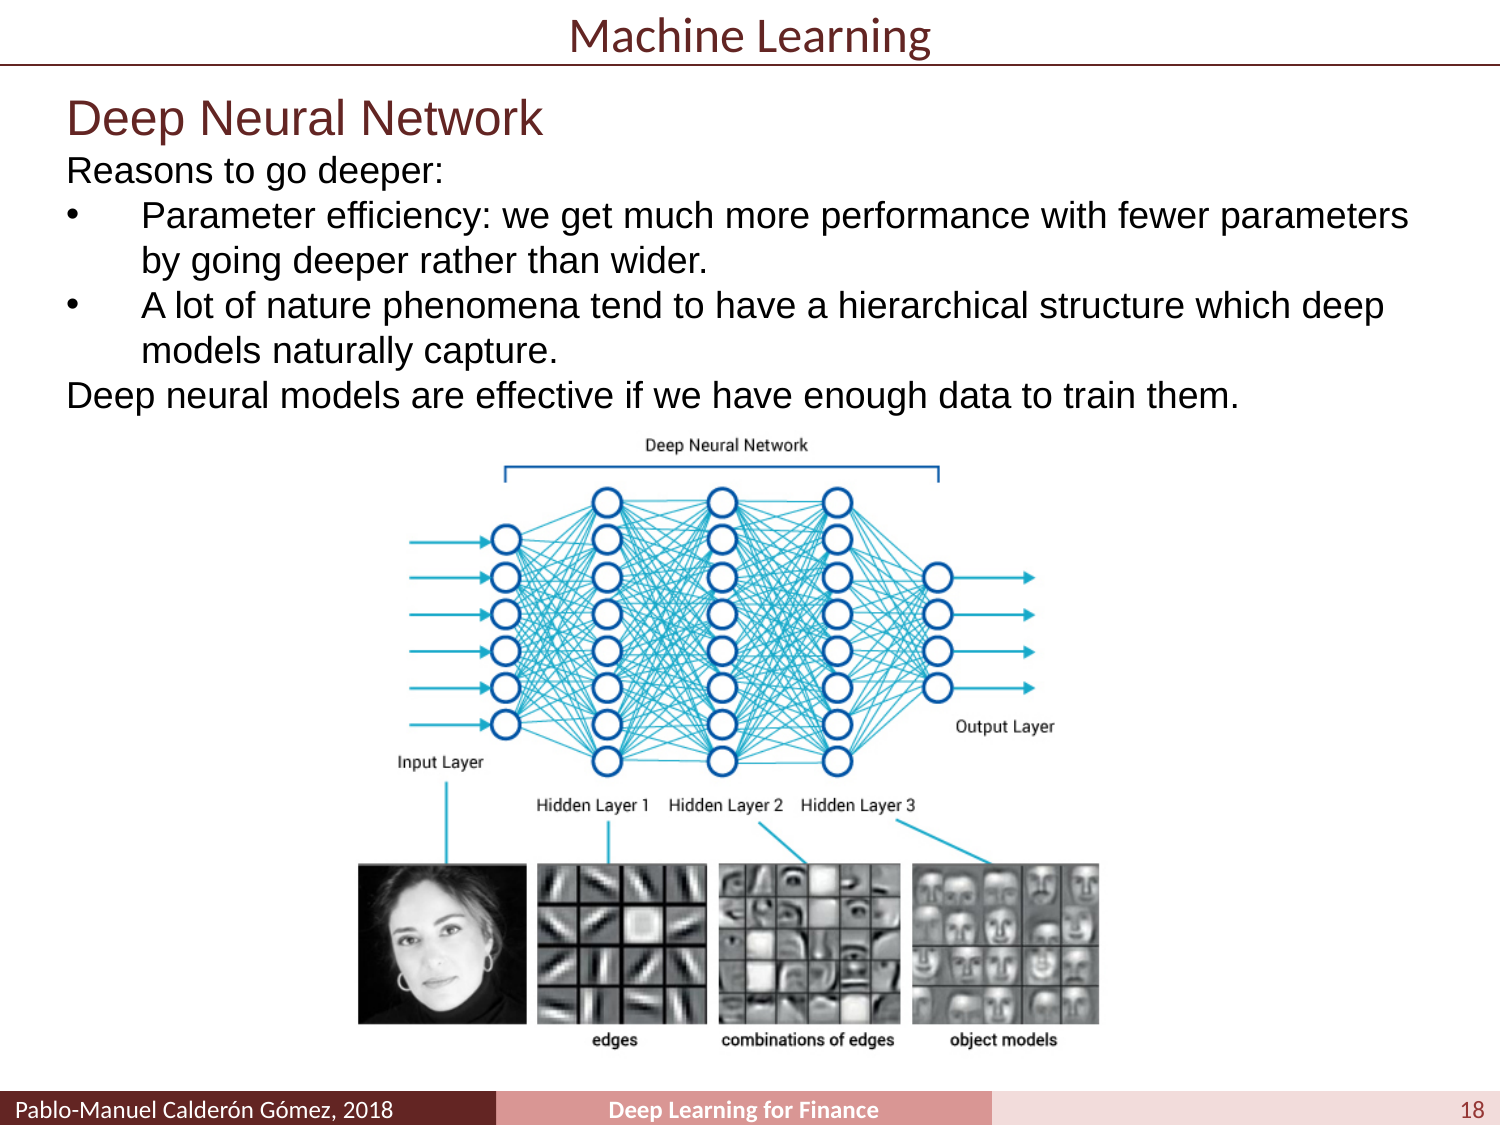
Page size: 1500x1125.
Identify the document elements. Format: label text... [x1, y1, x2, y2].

text_box Deep Neural Network Reasons to go deeper: Parameter efficiency: we get much more performance with fewer parameters by going deeper rather than wider. A lot of nature phenomena tend to have a hierarchical structure which deep models naturally capture. Deep neural models are effective if we have enough data to train them. [50, 78, 1454, 1055]
slide_number 18 [992, 1091, 1500, 1125]
slide_number Pablo-Manuel Calderón Gómez, 2018 [0, 1091, 497, 1125]
footer Deep Learning for Finance [497, 1091, 992, 1125]
picture [323, 420, 1129, 1082]
title Machine Learning [0, 0, 1500, 64]
